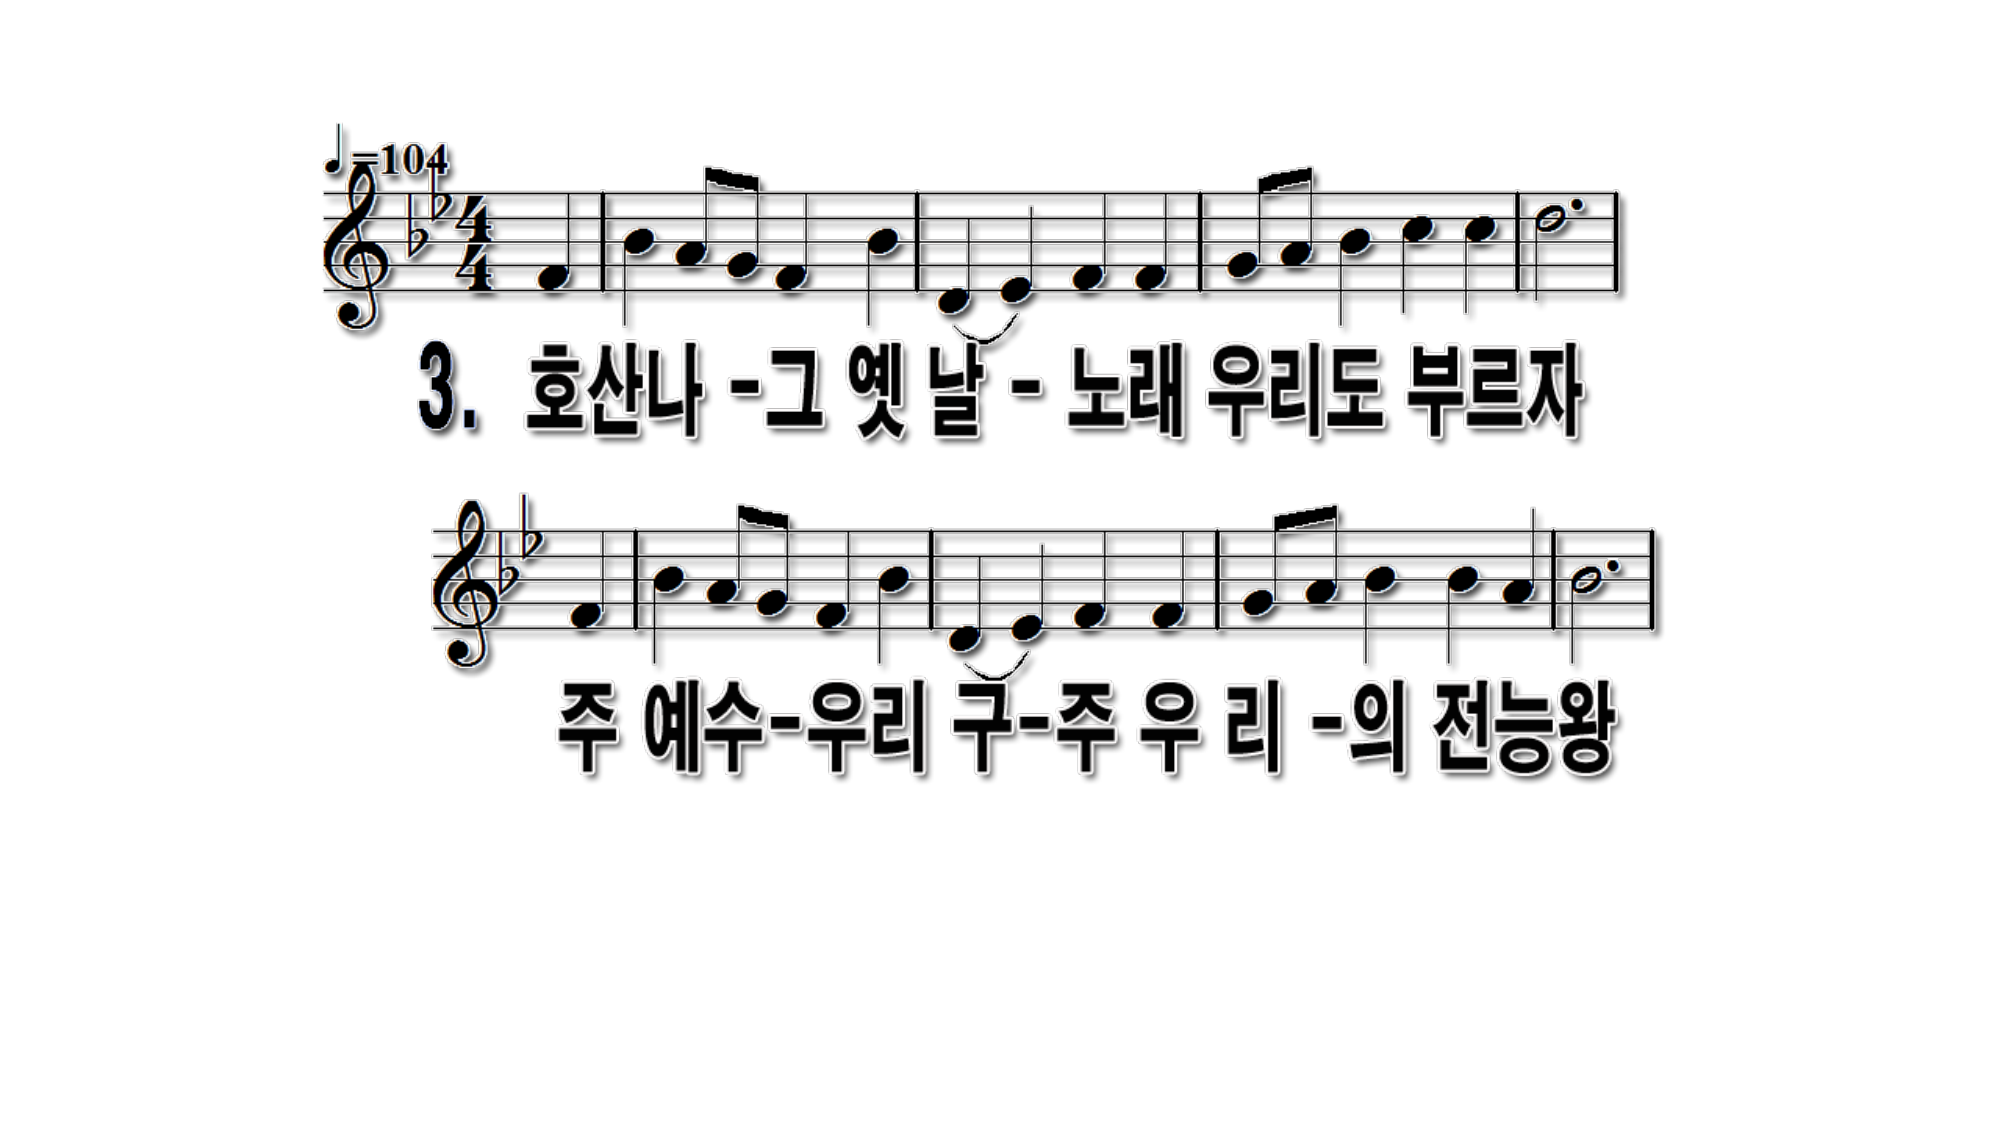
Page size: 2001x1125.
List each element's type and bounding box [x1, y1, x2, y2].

picture [249, 0, 1750, 815]
